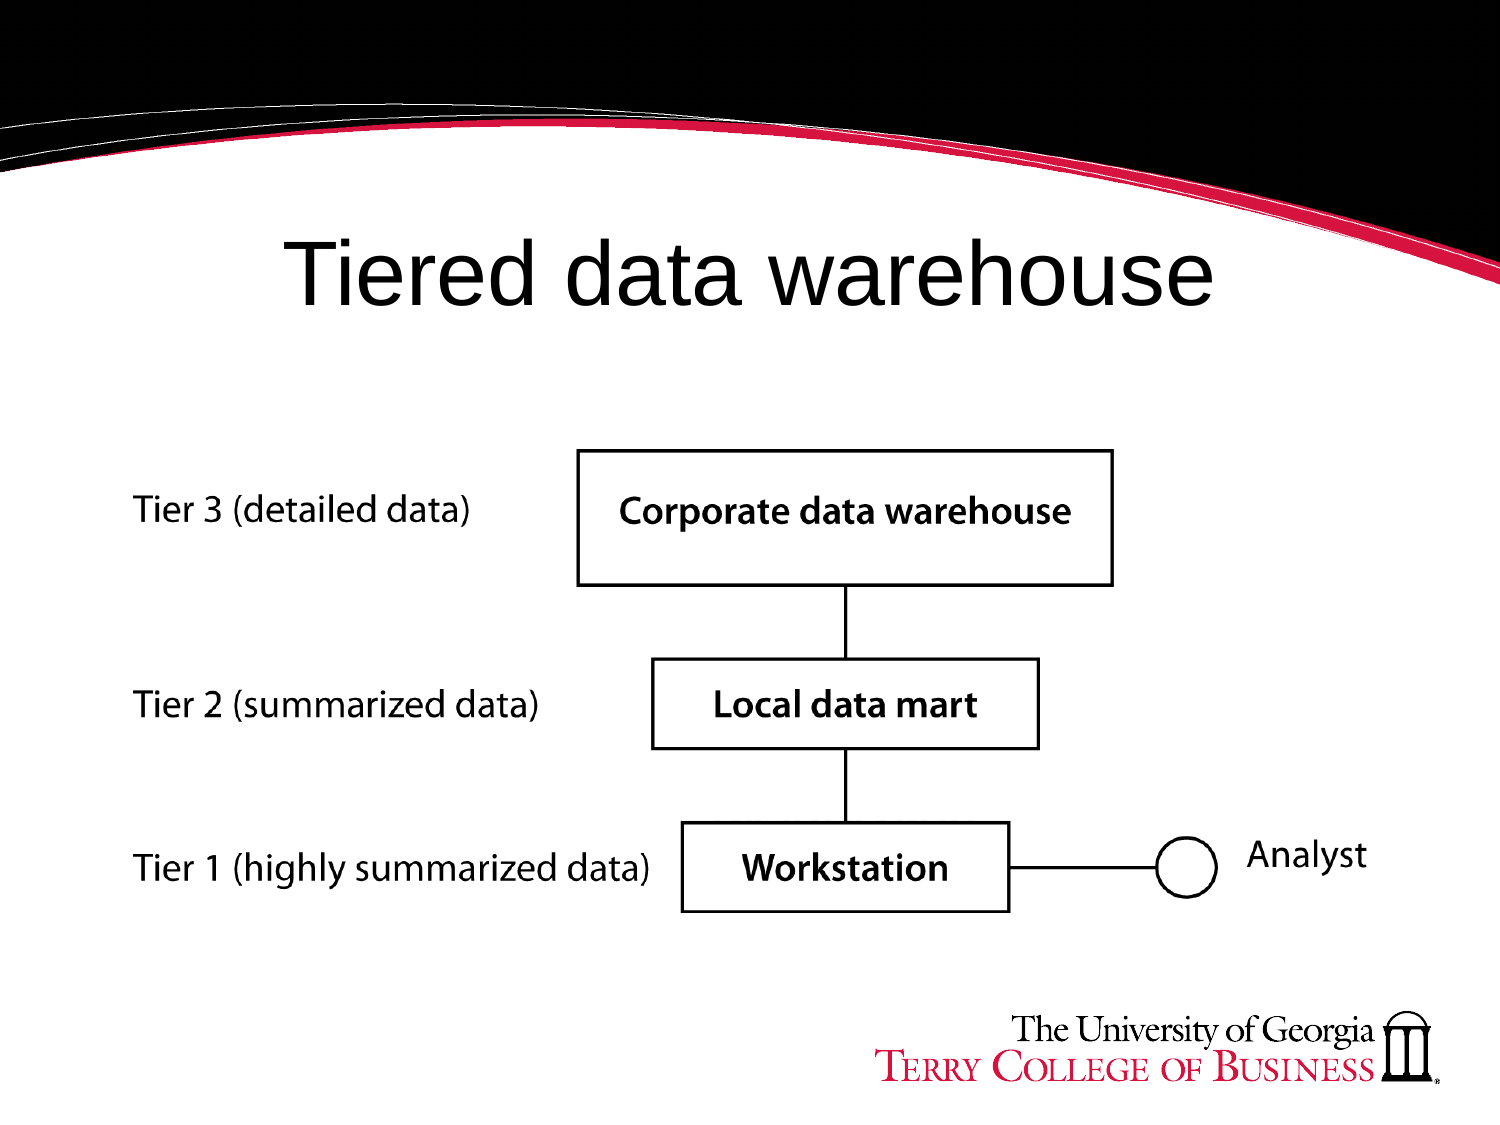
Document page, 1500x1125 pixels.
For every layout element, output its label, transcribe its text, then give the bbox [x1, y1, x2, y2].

picture [133, 449, 1367, 913]
picture [0, 0, 1500, 286]
picture [875, 1011, 1440, 1084]
title Tiered data warehouse [75, 174, 1425, 363]
